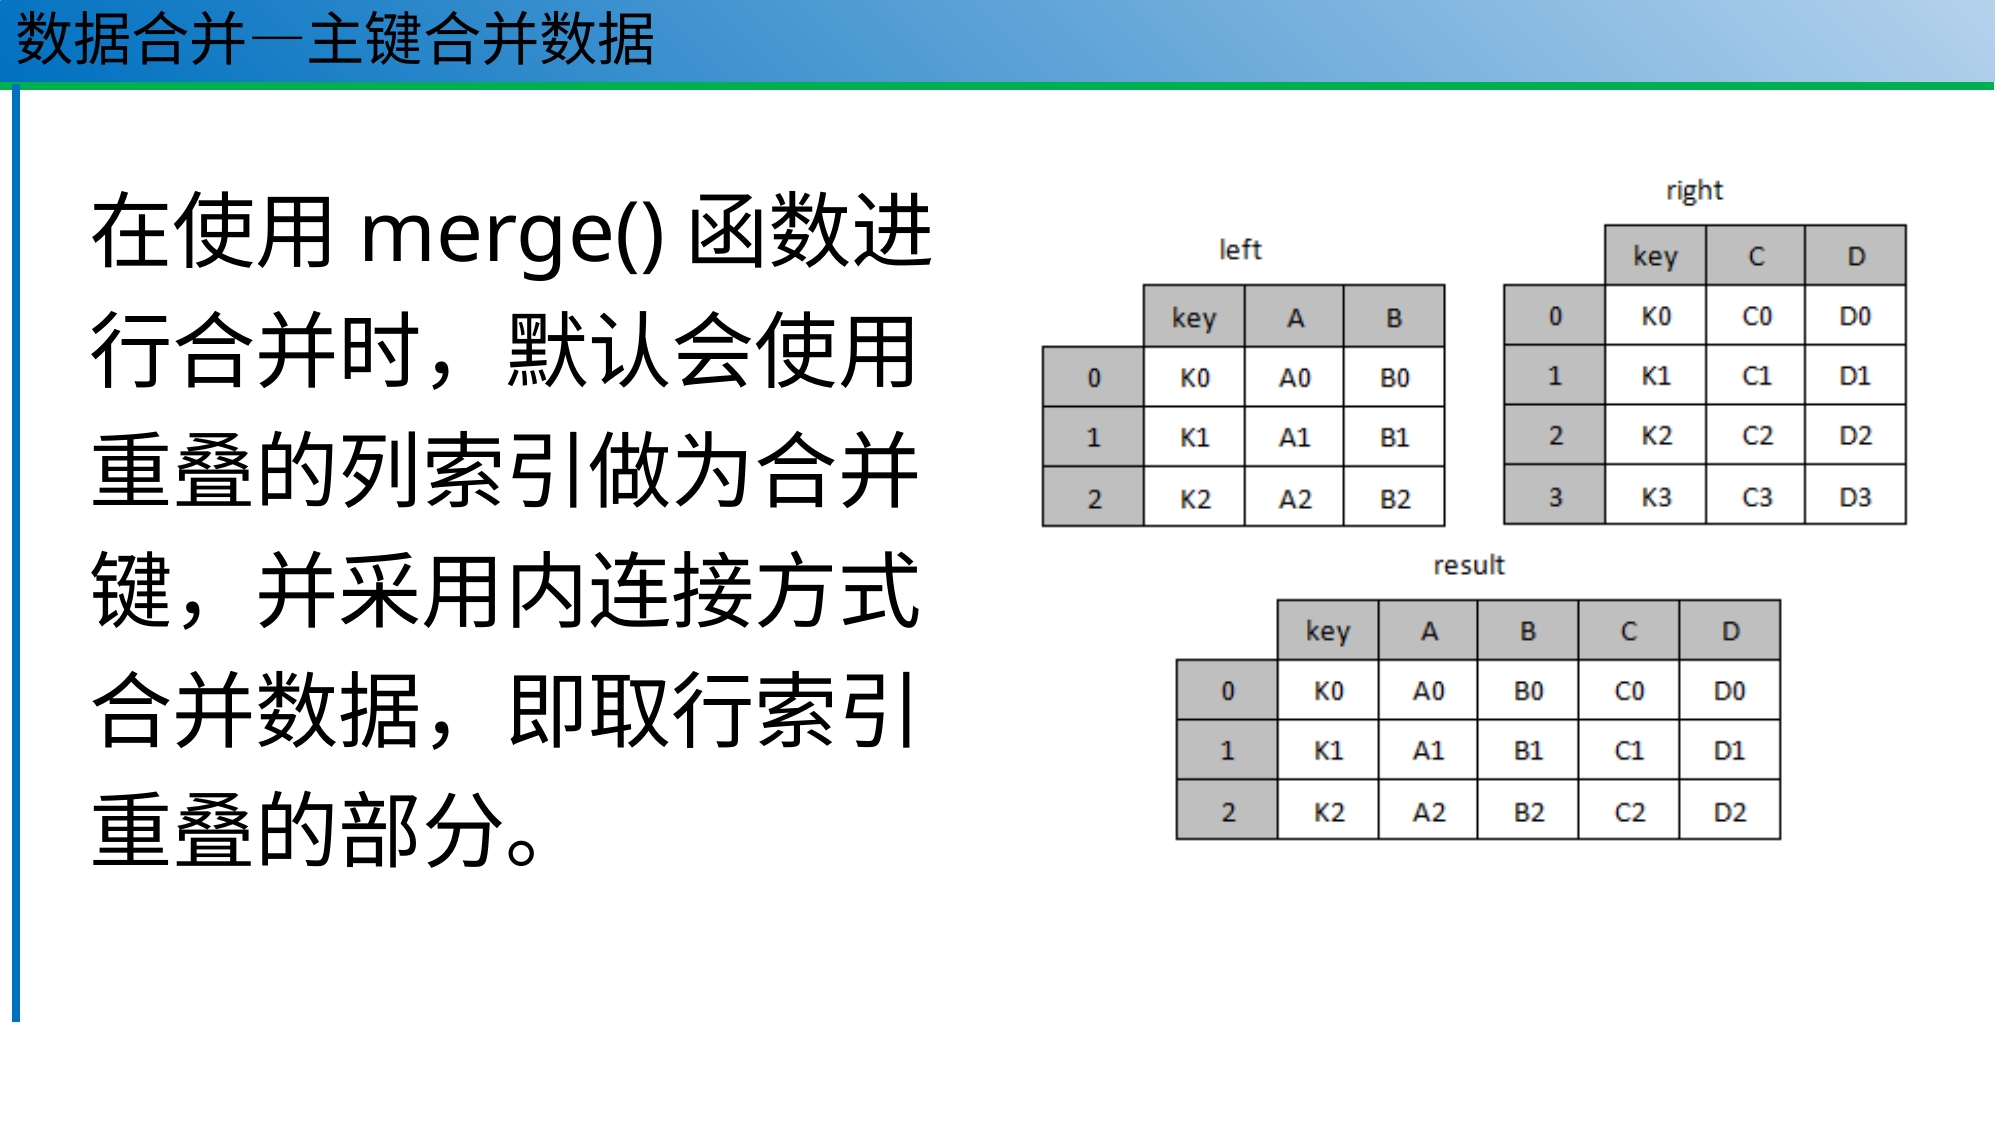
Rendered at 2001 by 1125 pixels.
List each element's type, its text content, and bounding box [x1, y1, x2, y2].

title 数据合并—主键合并数据 [0, 0, 1995, 82]
text_box 在使用merge()函数进行合并时，默认会使用重叠的列索引做为合并键，并采用内连接方式合并数据，即取行索引重叠的部分。 [74, 151, 998, 886]
picture [1028, 165, 1926, 855]
